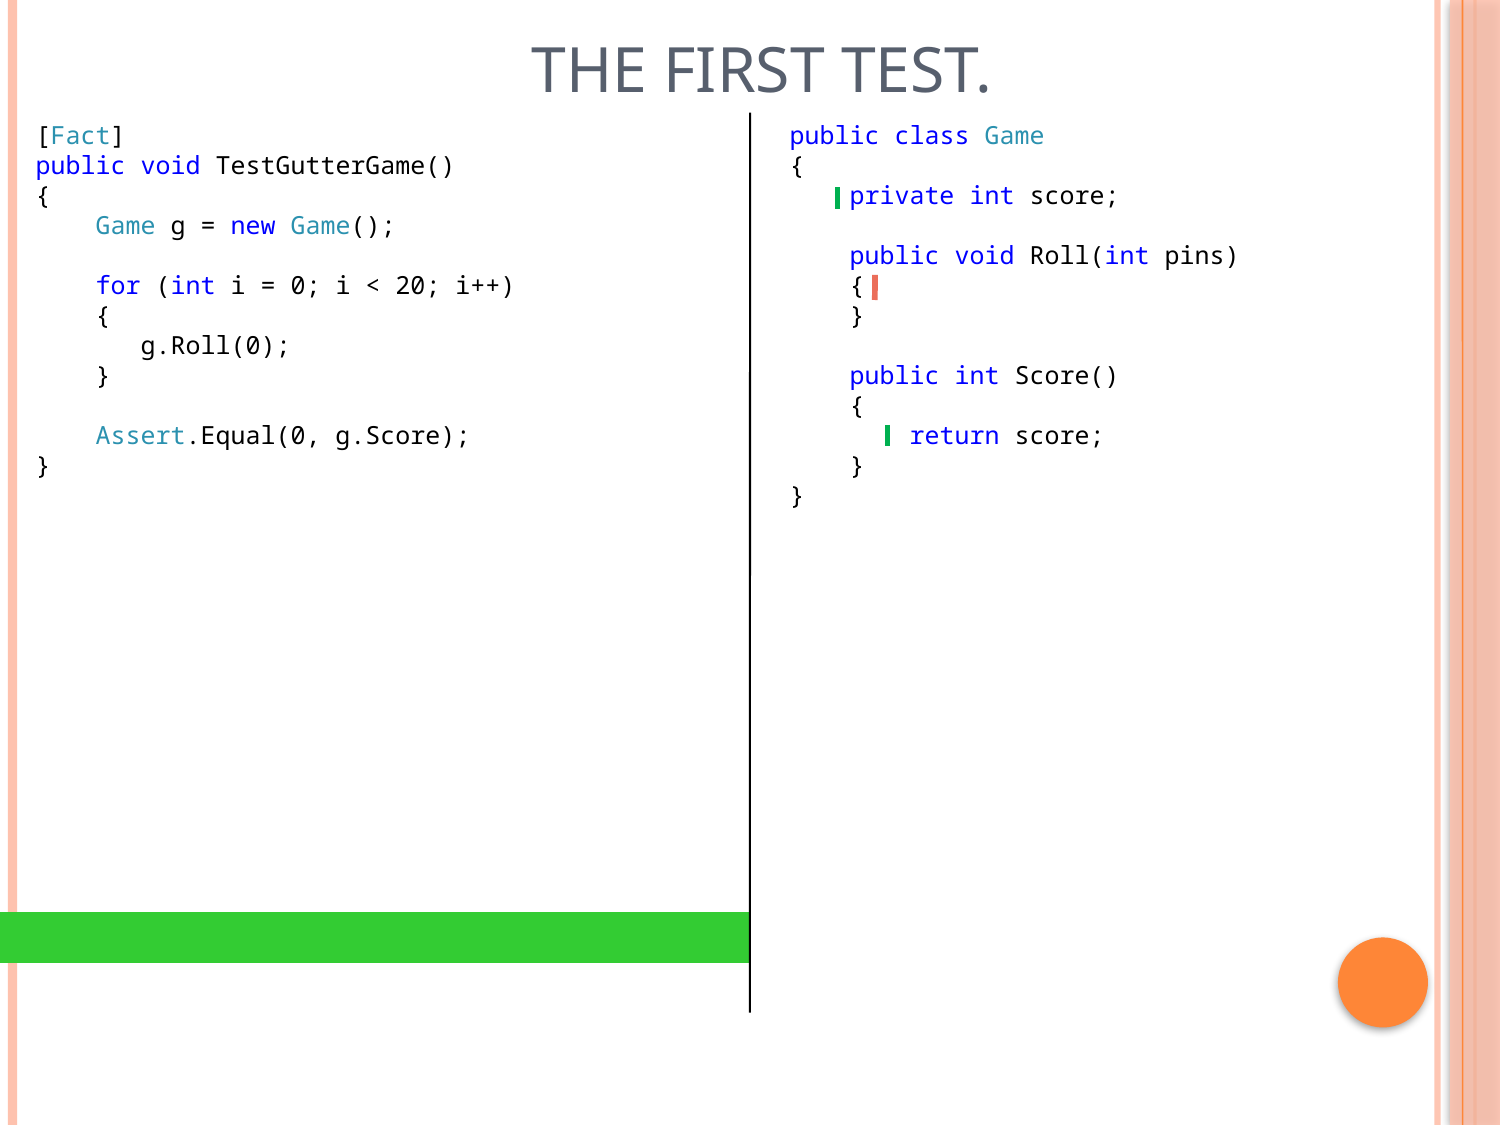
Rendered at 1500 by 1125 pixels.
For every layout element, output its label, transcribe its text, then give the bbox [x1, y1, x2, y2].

text_box [0, 912, 748, 963]
text_box public class Game { private int score; public void Roll(int pins) { } public int Score() { return score; } } [774, 112, 1463, 547]
text_box [Fact] public void TestGutterGame() { Game g = new Game(); for (int i = 0; i < 20; i++) { g.Roll(0); } Assert.Equal(0, g.Score); } [20, 112, 531, 487]
title The first test. [87, 0, 1438, 113]
